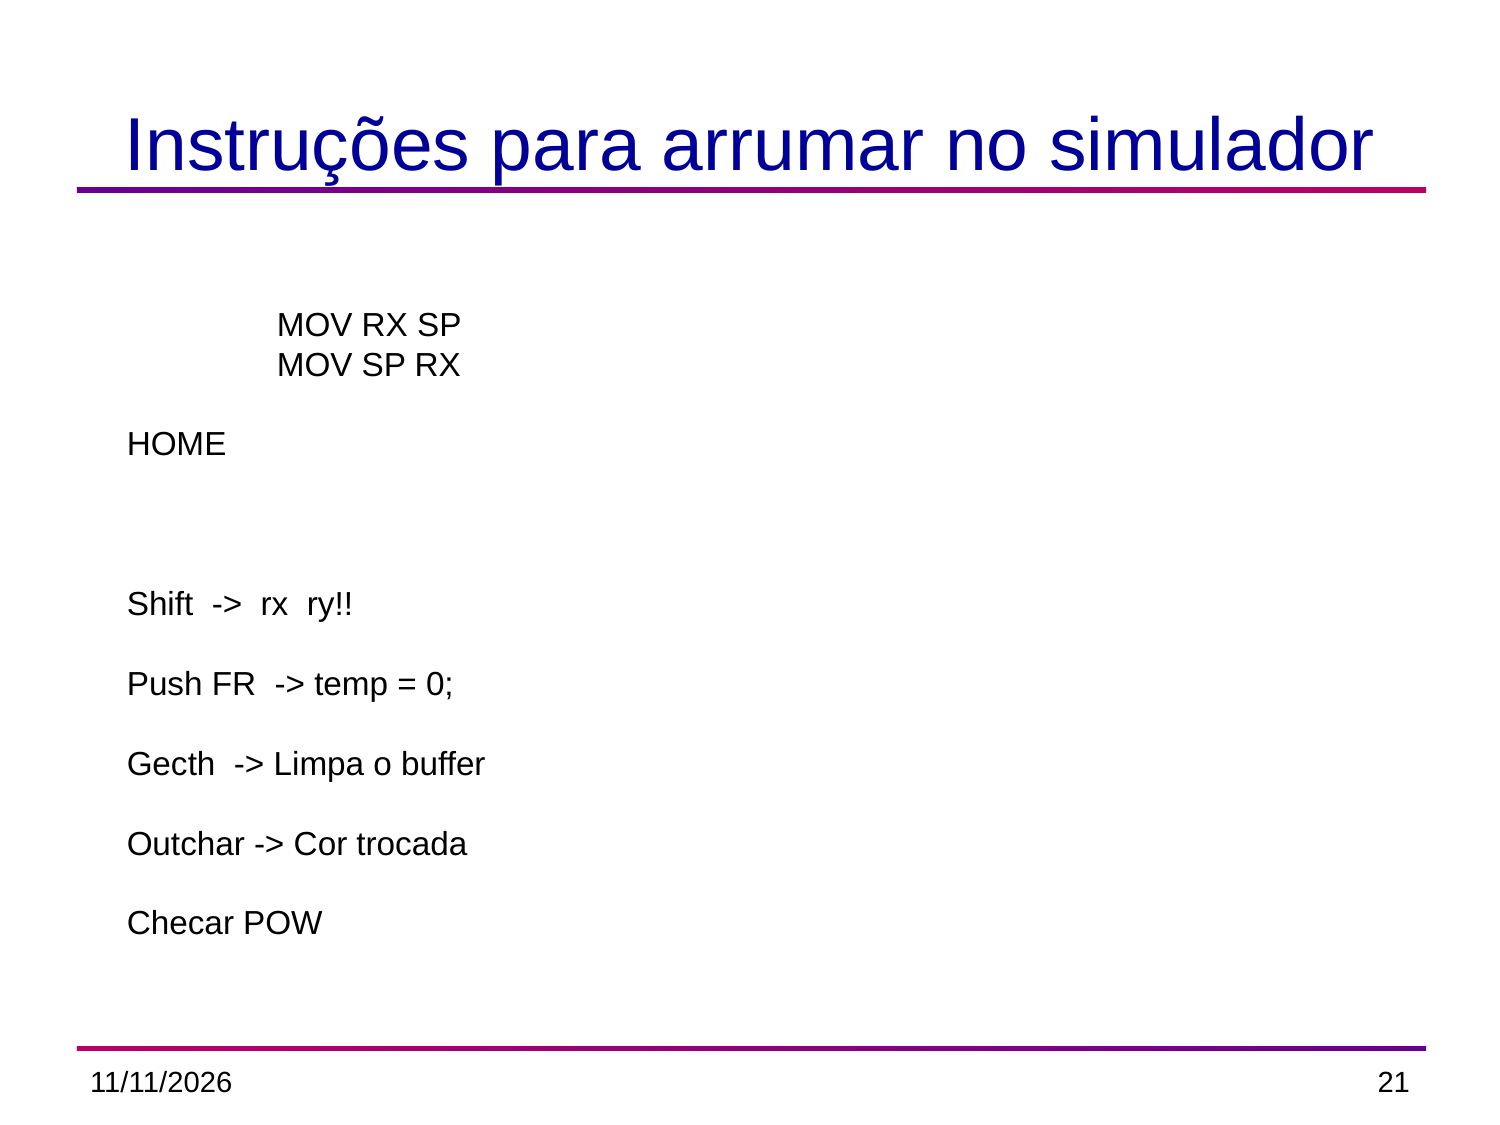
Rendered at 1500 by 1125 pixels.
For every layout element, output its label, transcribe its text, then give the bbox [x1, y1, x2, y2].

text_box MOV RX SP MOV SP RX HOME Shift -> rx ry!! Push FR -> temp = 0; Gecth -> Limpa o buffer Outchar -> Cor trocada Checar POW [112, 255, 1463, 1059]
title Instruções para arrumar no simulador [76, 74, 1424, 194]
slide_number 21 [1074, 1059, 1426, 1125]
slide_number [74, 1055, 426, 1125]
